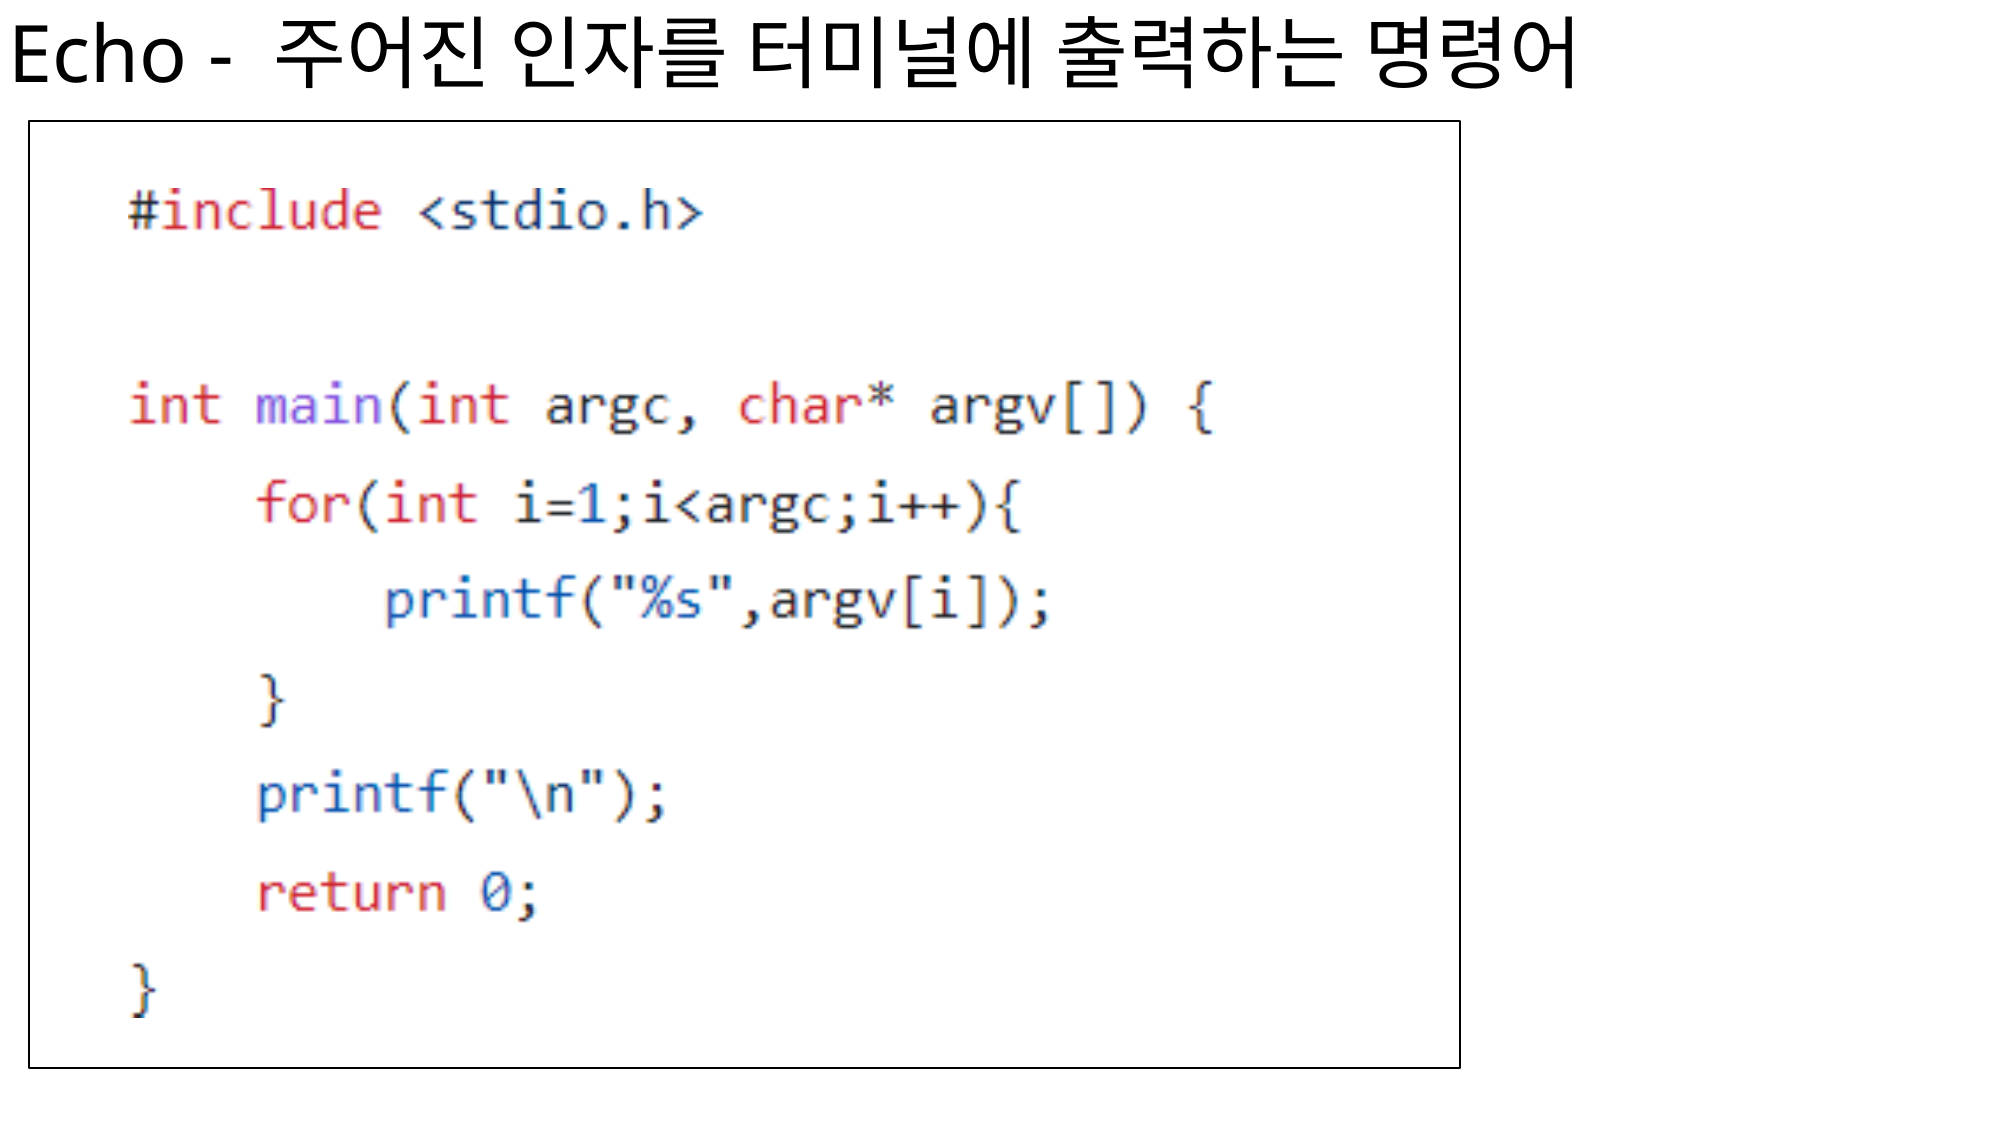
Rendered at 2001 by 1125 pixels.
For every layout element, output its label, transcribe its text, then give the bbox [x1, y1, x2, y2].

title Echo - 주어진 인자를 터미널에 출력하는 명령어 [6, 0, 1944, 191]
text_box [27, 119, 1462, 1069]
